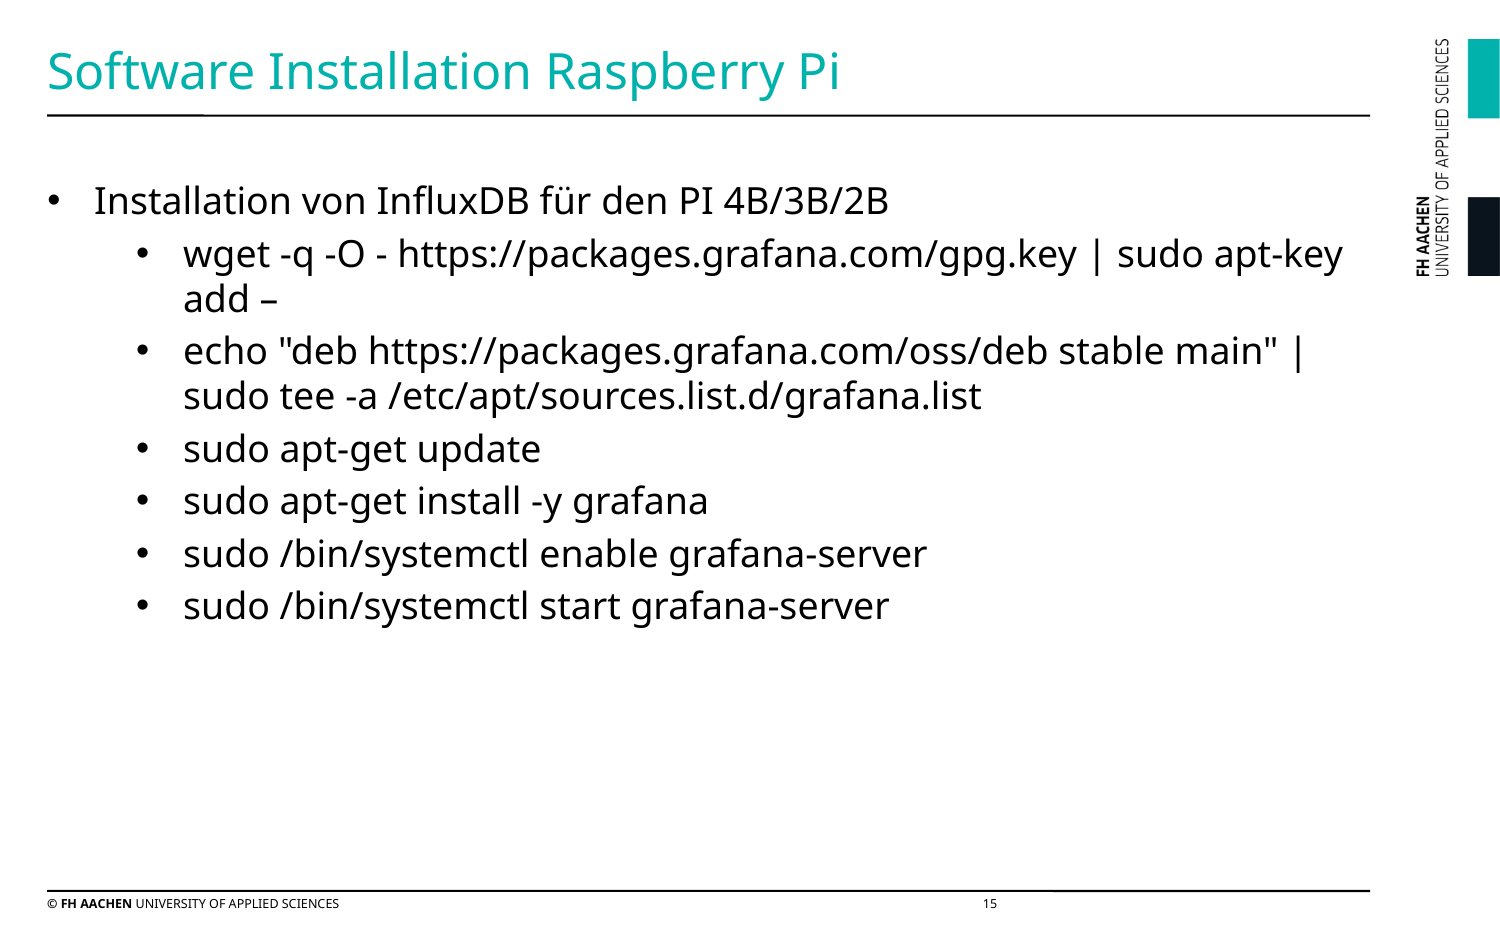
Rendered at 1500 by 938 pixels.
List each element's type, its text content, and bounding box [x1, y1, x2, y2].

picture [1404, 39, 1500, 276]
list Installation von InfluxDB für den PI 4B/3B/2B wget -q -O - https://packages.grafana.com/gpg.key | sudo apt-key add – echo "deb https://packages.grafana.com/oss/deb stable main" | sudo tee -a /etc/apt/sources.list.d/grafana.list sudo apt-get update sudo apt-get install -y grafana sudo /bin/systemctl enable grafana-server sudo /bin/systemctl start grafana-server [46, 176, 1371, 867]
title Software Installation Raspberry Pi [46, 39, 1371, 101]
